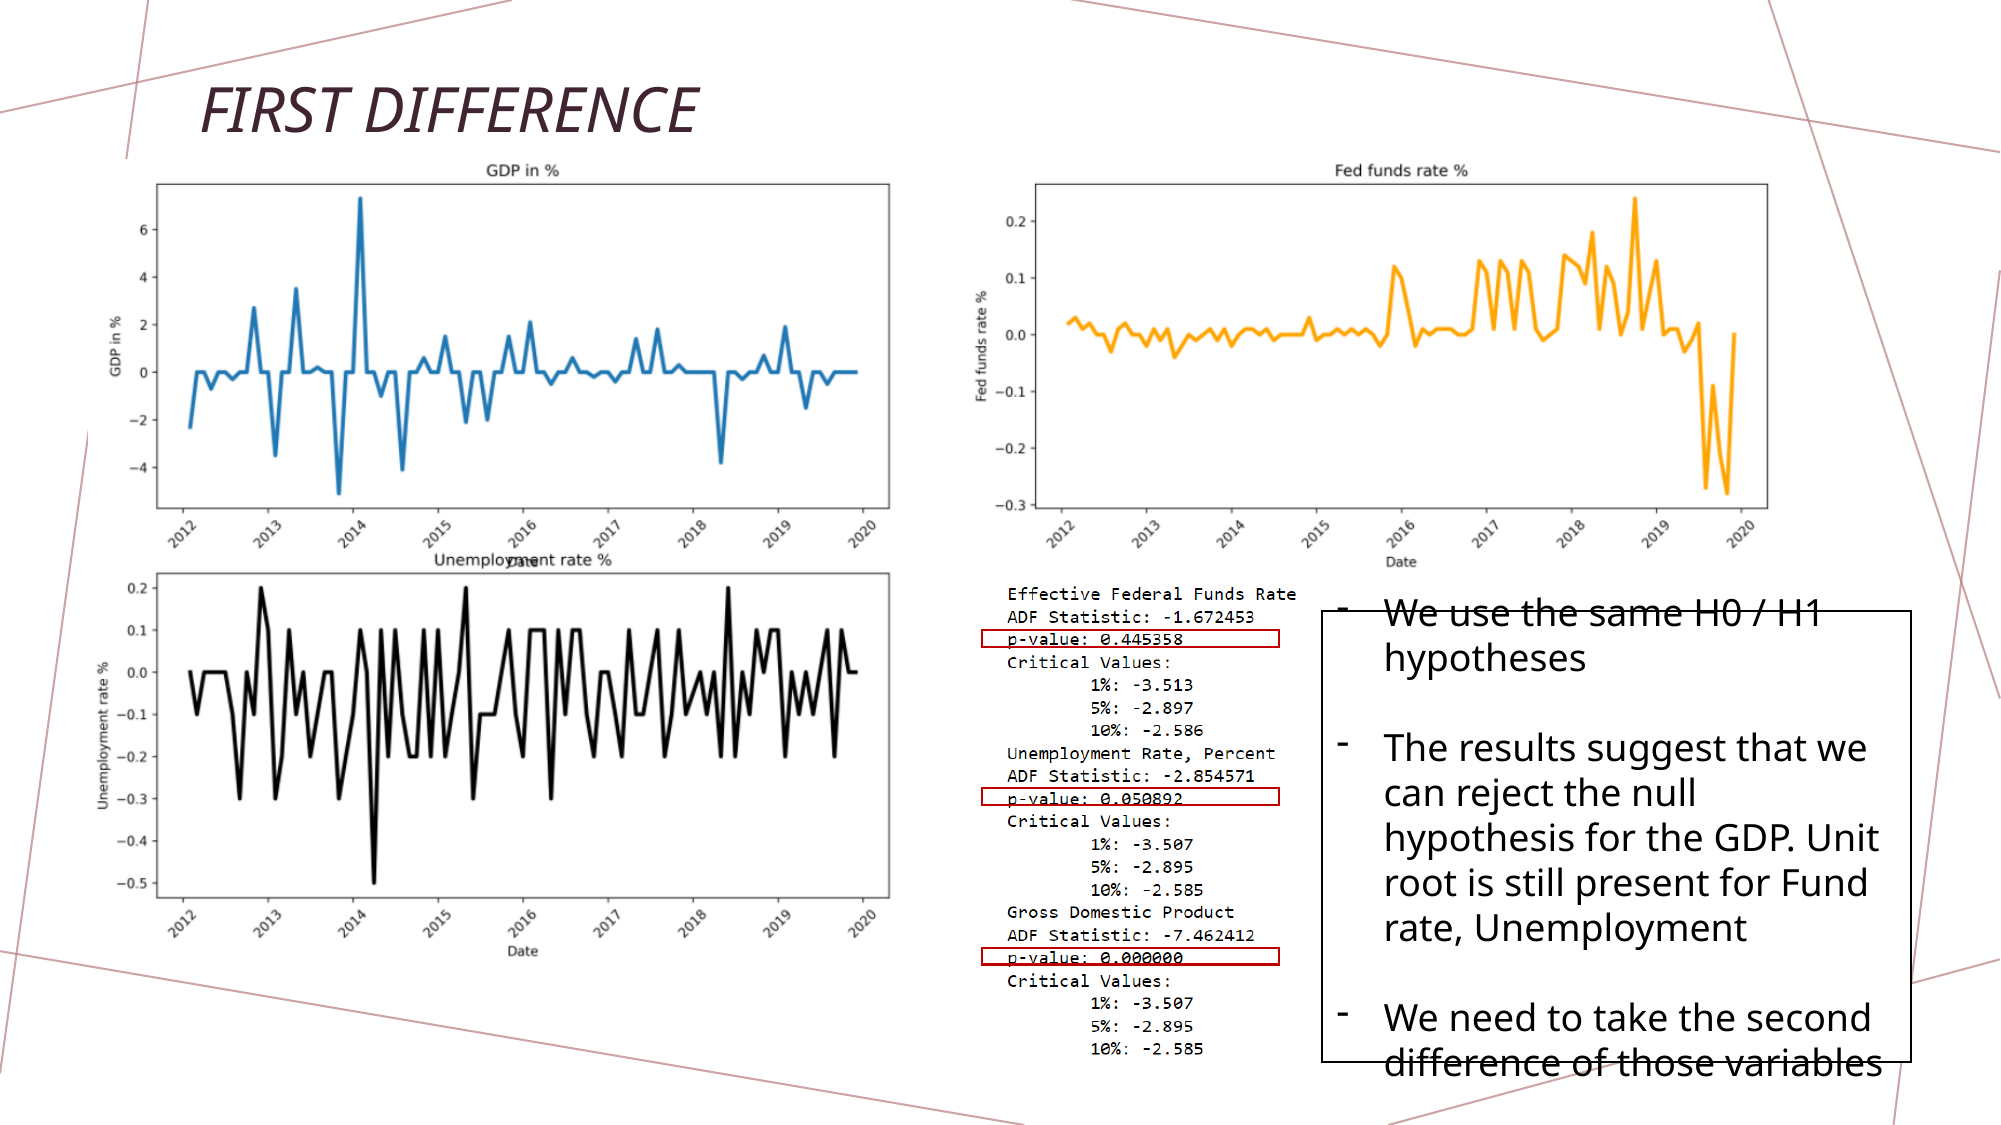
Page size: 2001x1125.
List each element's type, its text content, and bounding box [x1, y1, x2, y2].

picture [88, 159, 1792, 1063]
text_box We use the same H0 / H1 hypotheses The results suggest that we can reject the null hypothesis for the GDP. Unit root is still present for Fund rate, Unemployment We need to take the second difference of those variables [1380, 610, 1912, 1063]
text_box [981, 957, 999, 966]
title first difference [184, 0, 1912, 234]
